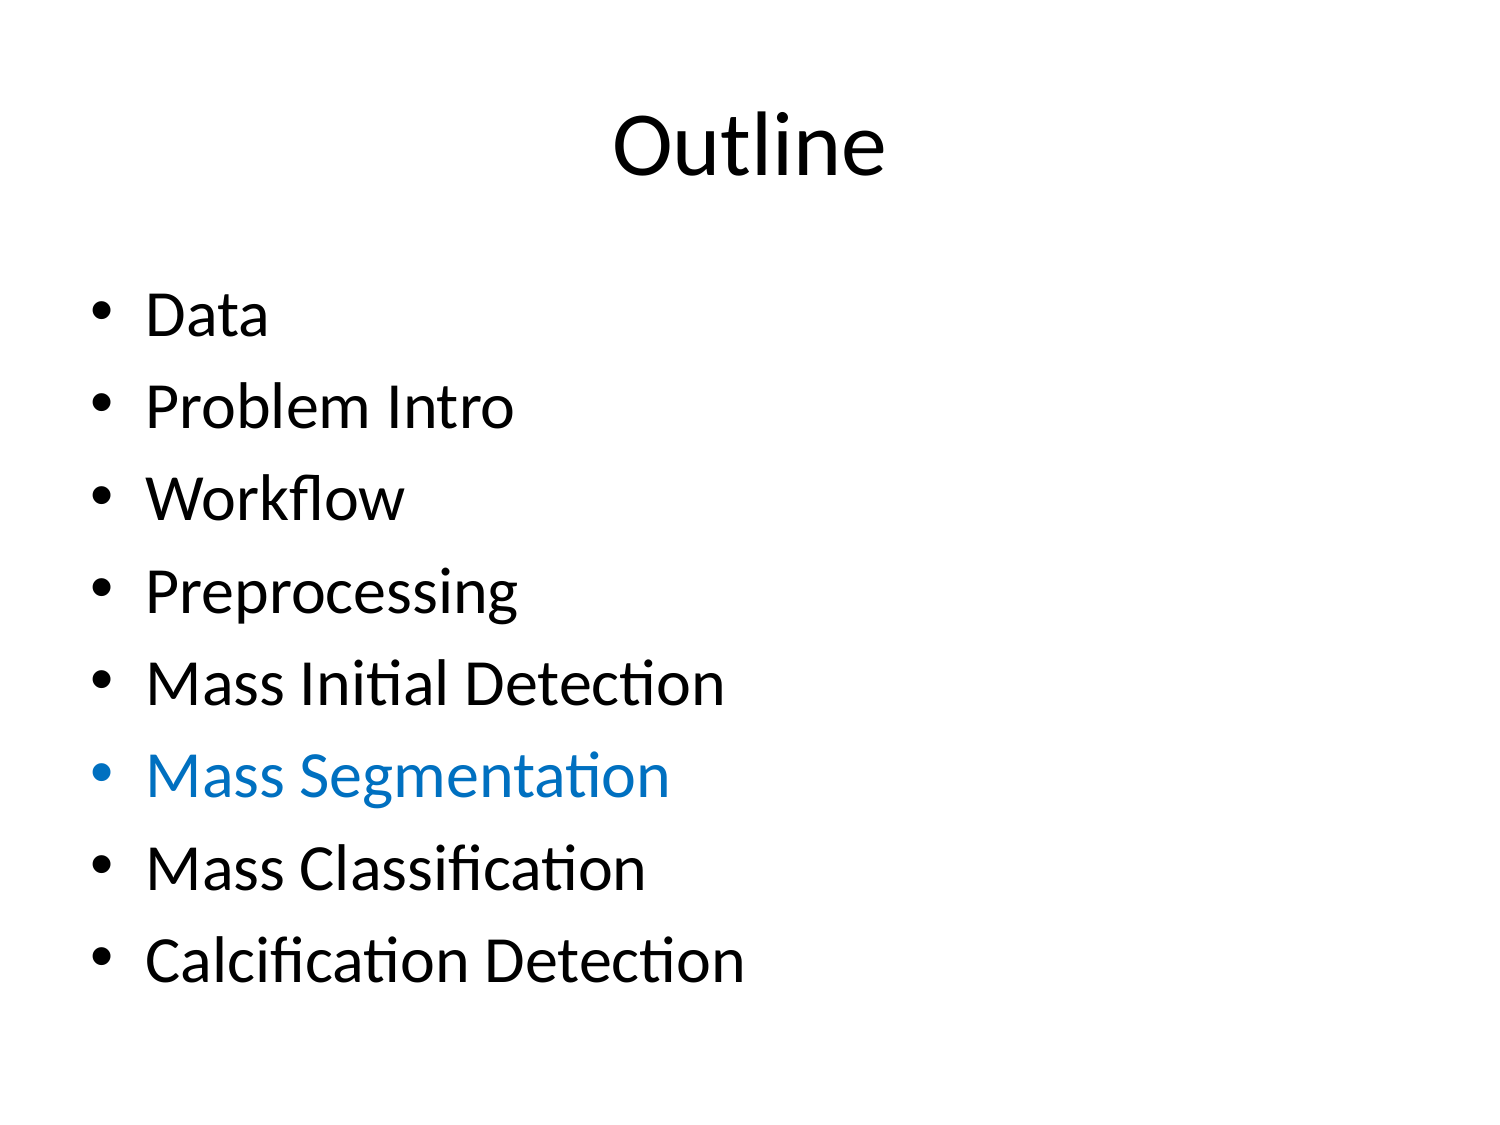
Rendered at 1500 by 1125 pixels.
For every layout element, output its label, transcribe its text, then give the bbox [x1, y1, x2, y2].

list Data Problem Intro Workflow Preprocessing Mass Initial Detection Mass Segmentation Mass Classification Calcification Detection [75, 262, 1425, 1005]
title Outline [75, 45, 1425, 233]
